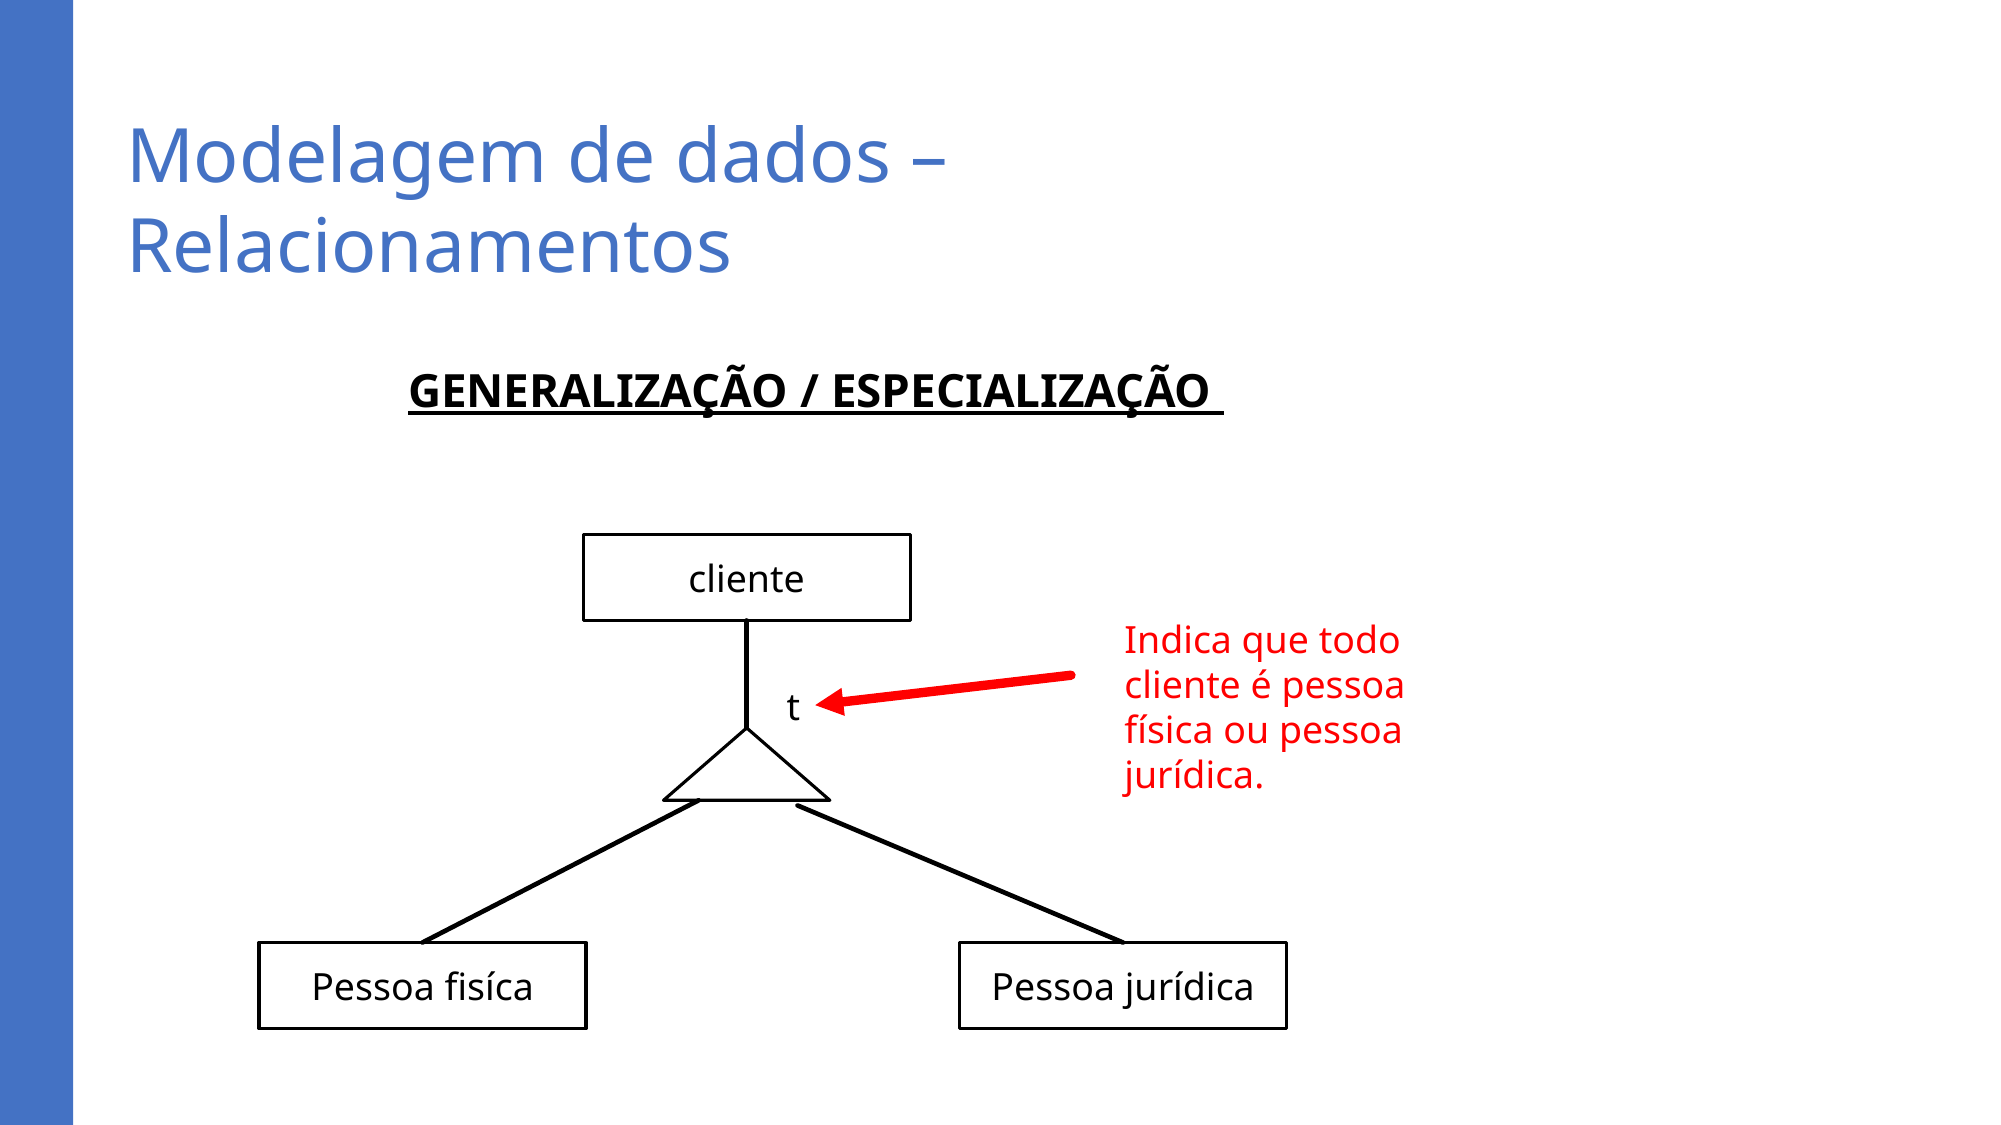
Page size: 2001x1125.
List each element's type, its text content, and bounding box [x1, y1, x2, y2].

title Modelagem de dados – Relacionamentos [111, 99, 1522, 317]
list GENERALIZAÇÃO / ESPECIALIZAÇÃO [111, 354, 1522, 992]
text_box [258, 533, 1464, 1030]
